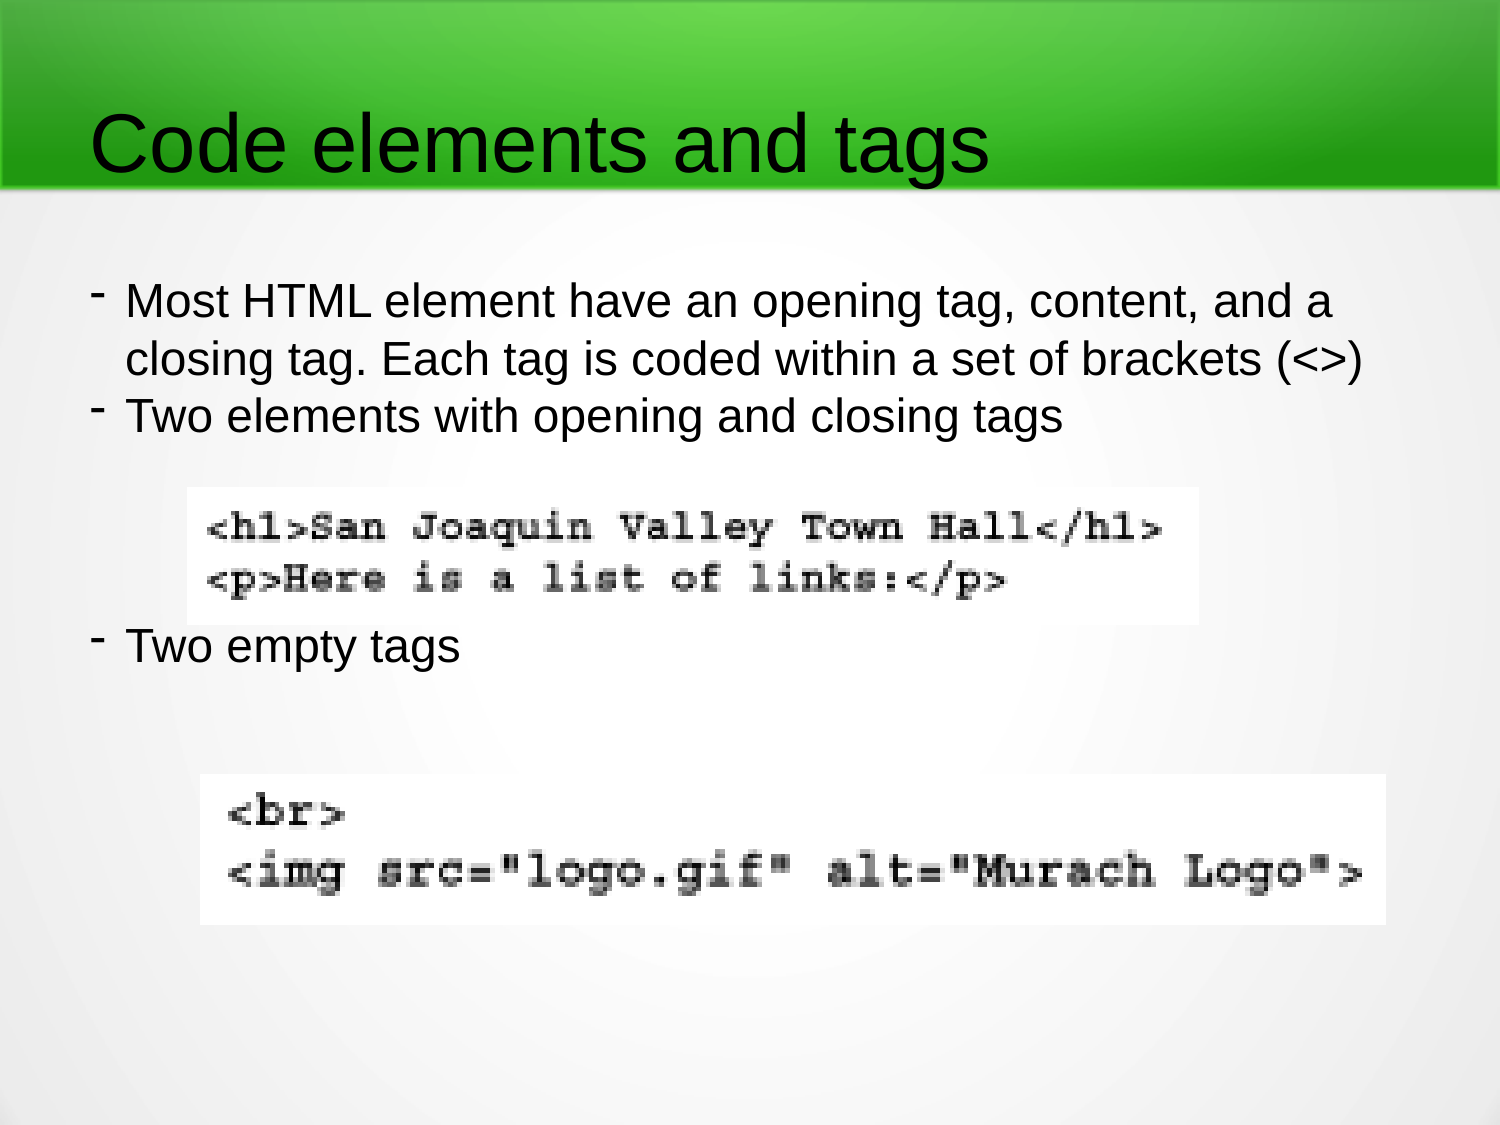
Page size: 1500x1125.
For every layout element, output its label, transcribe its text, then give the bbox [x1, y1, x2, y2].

text_box Code elements and tags [74, 45, 1425, 233]
picture [0, 0, 1500, 1125]
text_box Most HTML element have an opening tag, content, and a closing tag. Each tag is coded within a set of brackets (<>) Two elements with opening and closing tags Two empty tags [74, 262, 1425, 1005]
